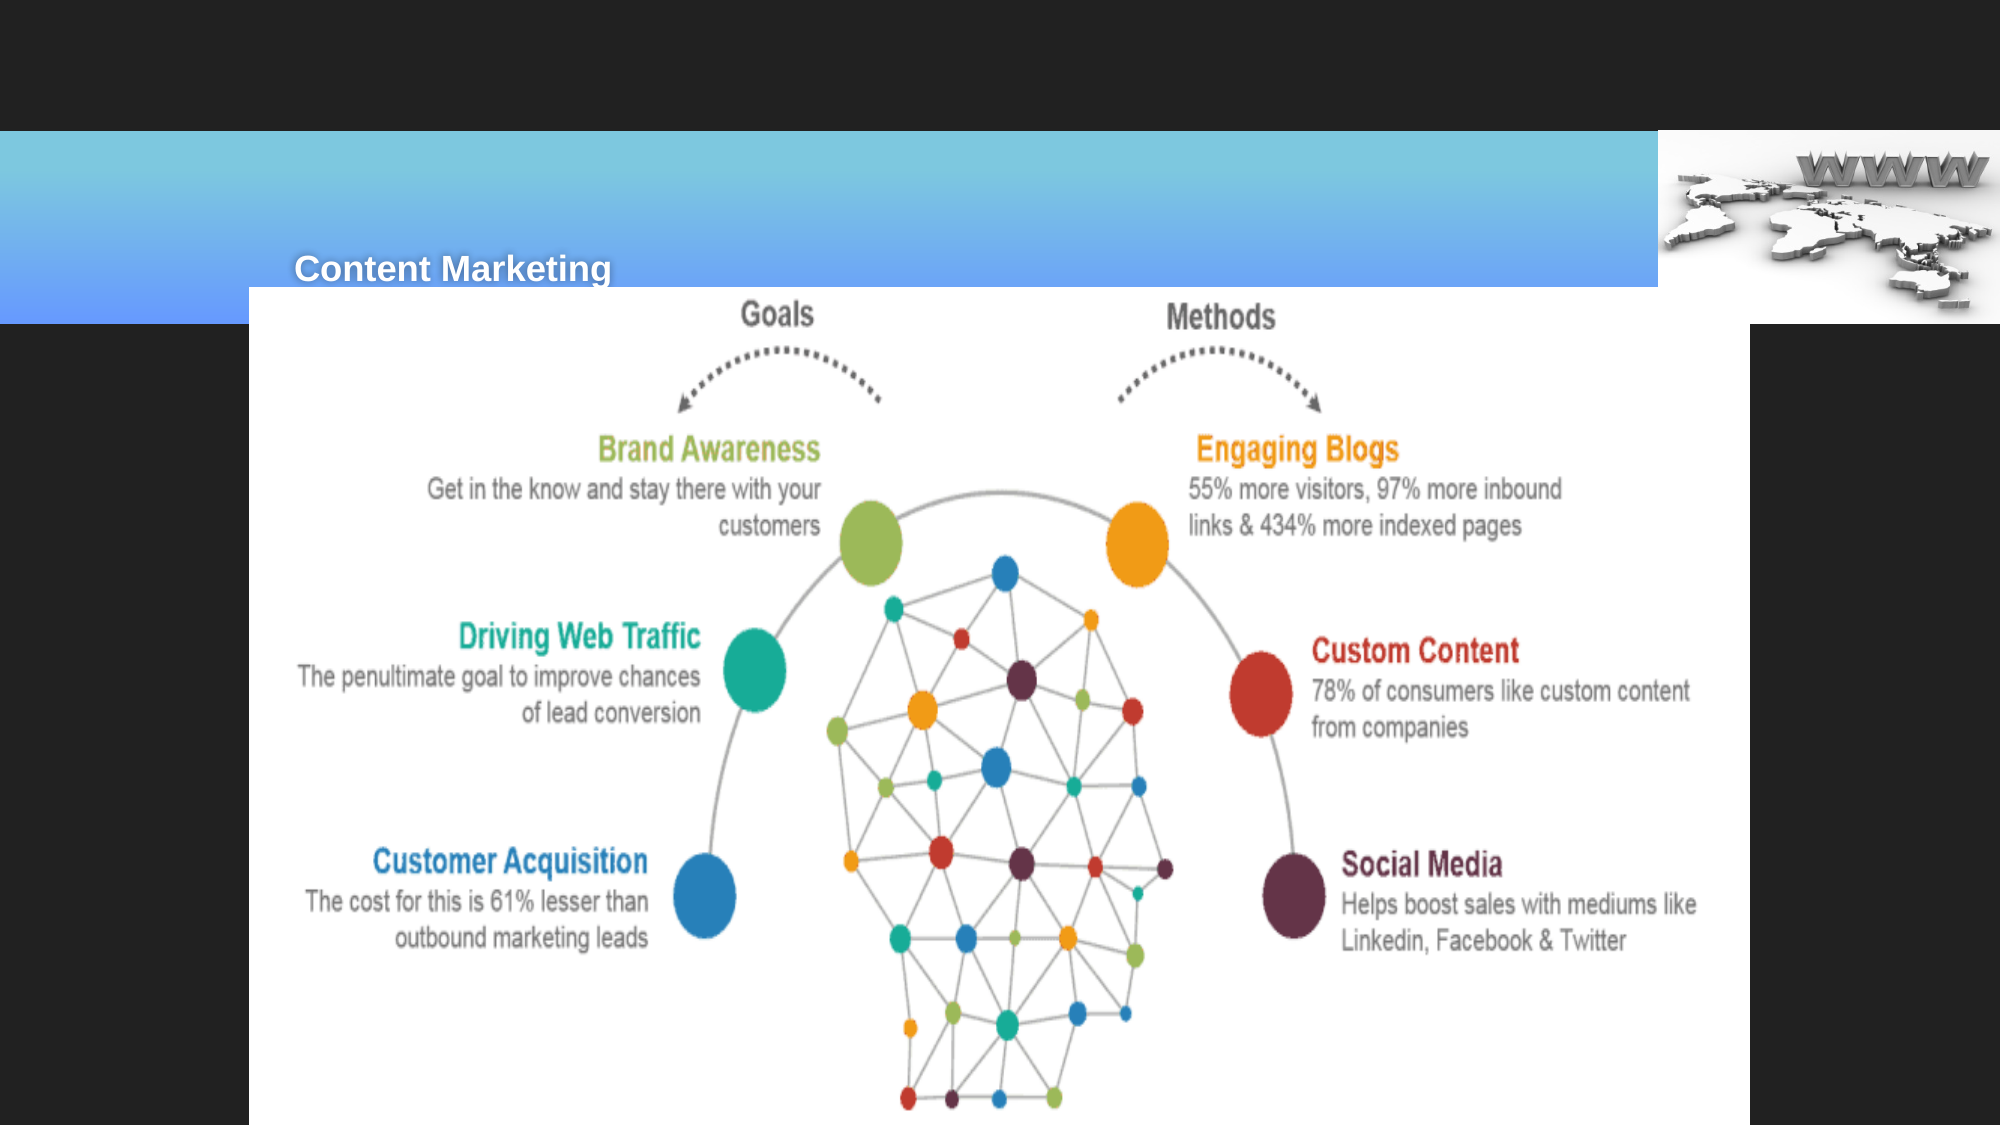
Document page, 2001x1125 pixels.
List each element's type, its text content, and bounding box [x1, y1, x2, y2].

list Content Marketing [279, 237, 1344, 287]
picture [249, 130, 2000, 1125]
